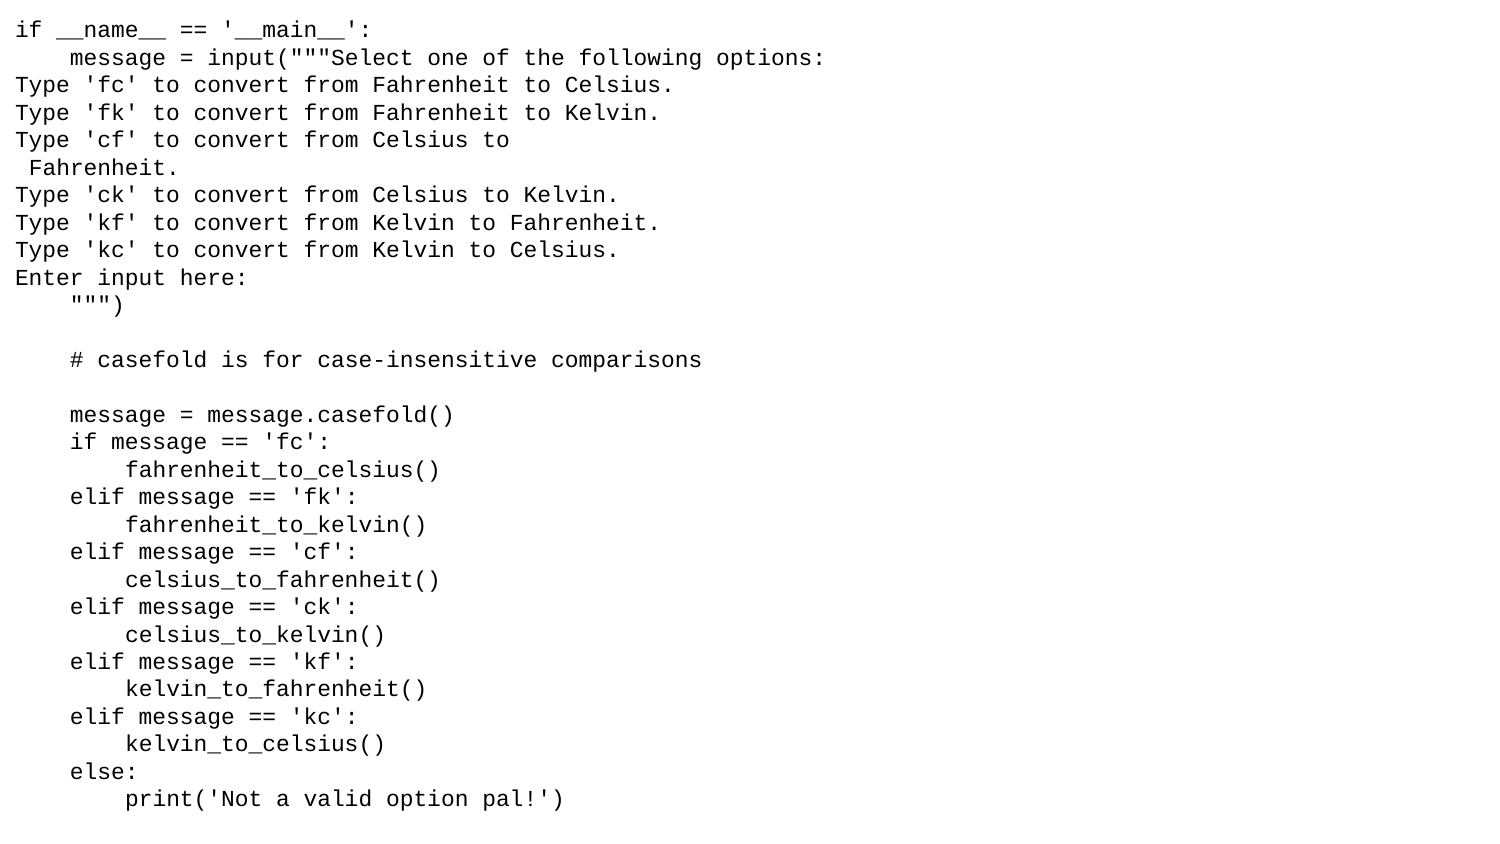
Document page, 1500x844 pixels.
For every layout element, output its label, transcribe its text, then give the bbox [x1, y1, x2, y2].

text_box if __name__ == '__main__': message = input("""Select one of the following options: Type 'fc' to convert from Fahrenheit to Celsius. Type 'fk' to convert from Fahrenheit to Kelvin. Type 'cf' to convert from Celsius to Fahrenheit. Type 'ck' to convert from Celsius to Kelvin. Type 'kf' to convert from Kelvin to Fahrenheit. Type 'kc' to convert from Kelvin to Celsius. Enter input here: """) # casefold is for case-insensitive comparisons message = message.casefold() if message == 'fc': fahrenheit_to_celsius() elif message == 'fk': fahrenheit_to_kelvin() elif message == 'cf': celsius_to_fahrenheit() elif message == 'ck': celsius_to_kelvin() elif message == 'kf': kelvin_to_fahrenheit() elif message == 'kc': kelvin_to_celsius() else: print('Not a valid option pal!') [0, 0, 1500, 844]
